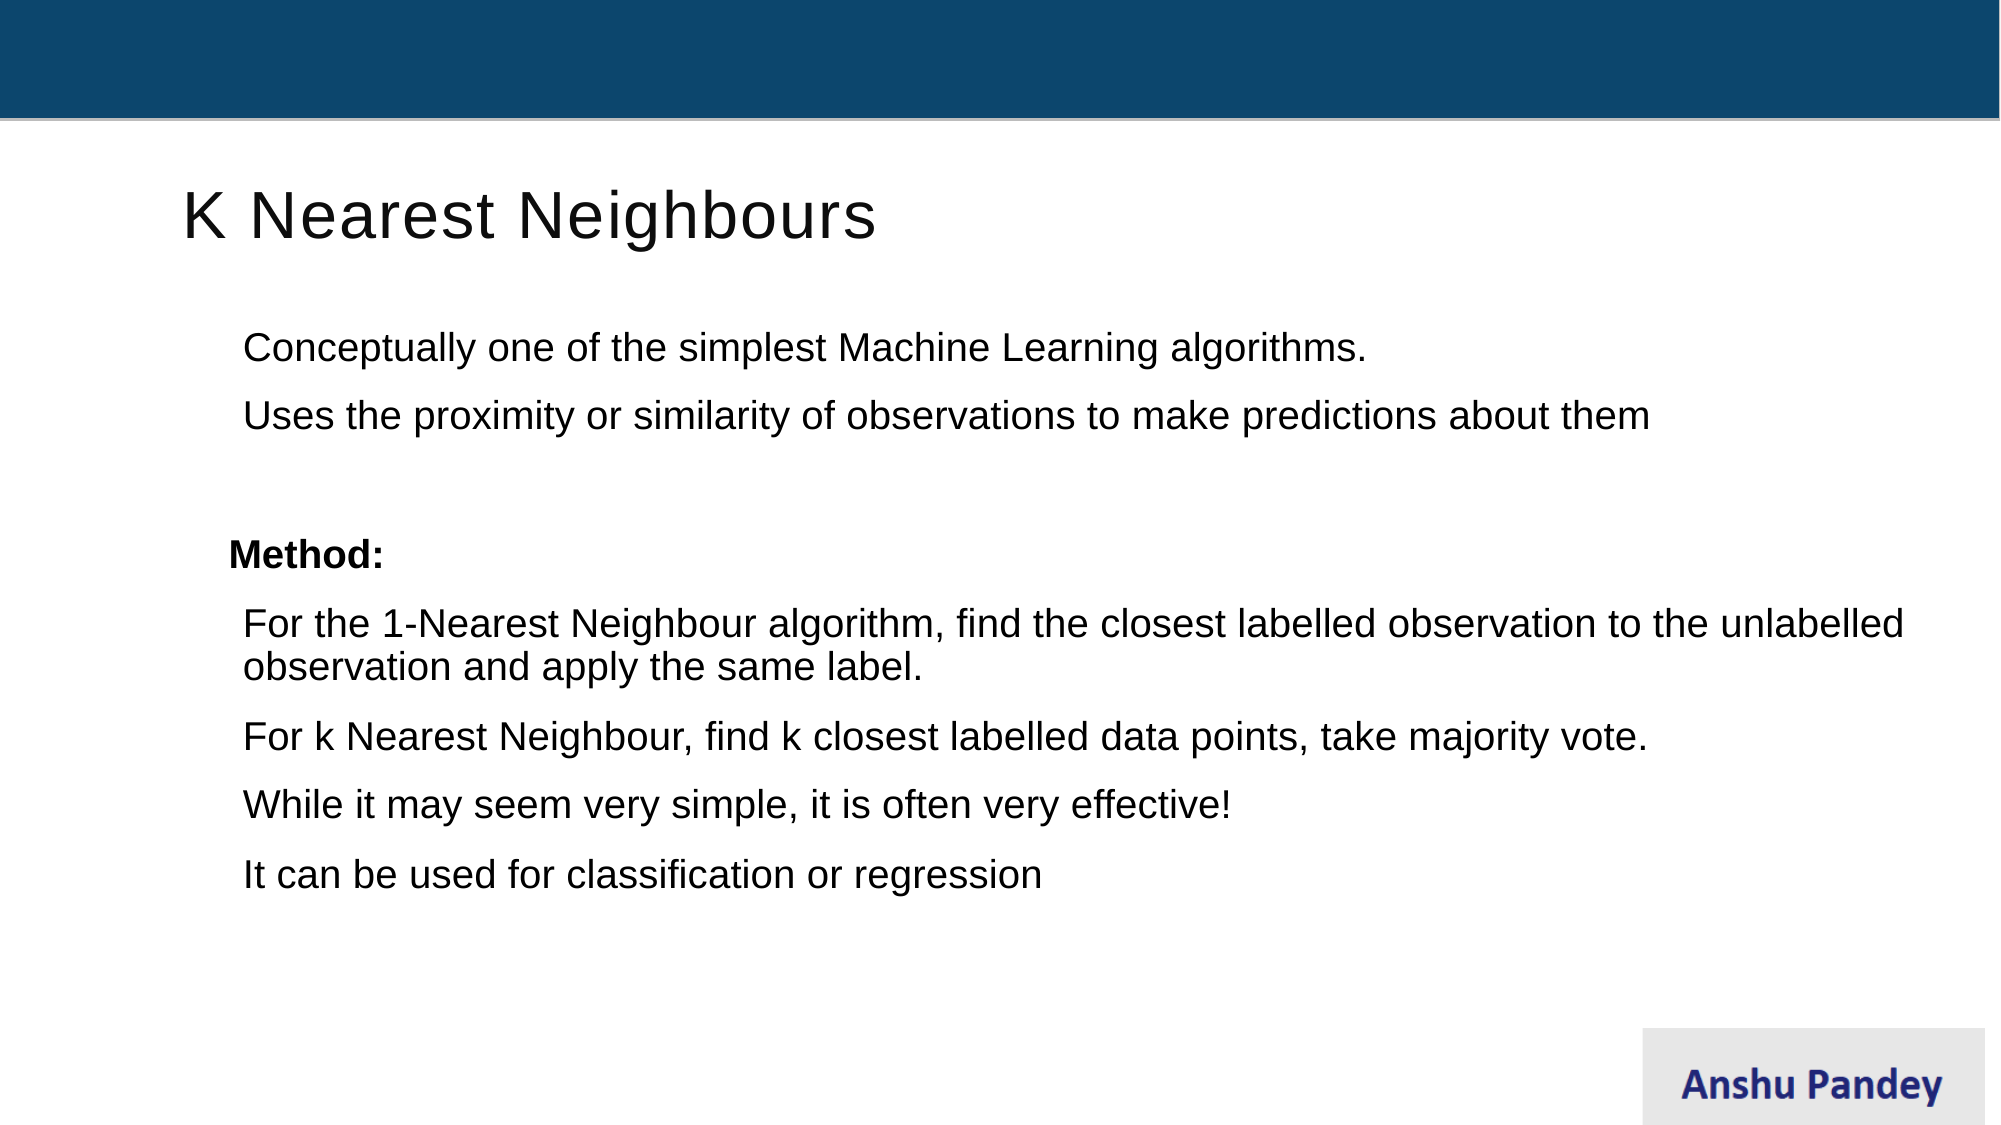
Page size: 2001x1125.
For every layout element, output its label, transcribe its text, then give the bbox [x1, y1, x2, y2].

title K Nearest Neighbours [168, 96, 1763, 342]
list Conceptually one of the simplest Machine Learning algorithms. Uses the proximity or similarity of observations to make predictions about them Method: For the 1-Nearest Neighbour algorithm, find the closest labelled observation to the unlabelled observation and apply the same label. For k Nearest Neighbour, find k closest labelled data points, take majority vote. While it may seem very simple, it is often very effective! It can be used for classification or regression [221, 318, 2000, 906]
picture [1642, 1028, 1985, 1125]
